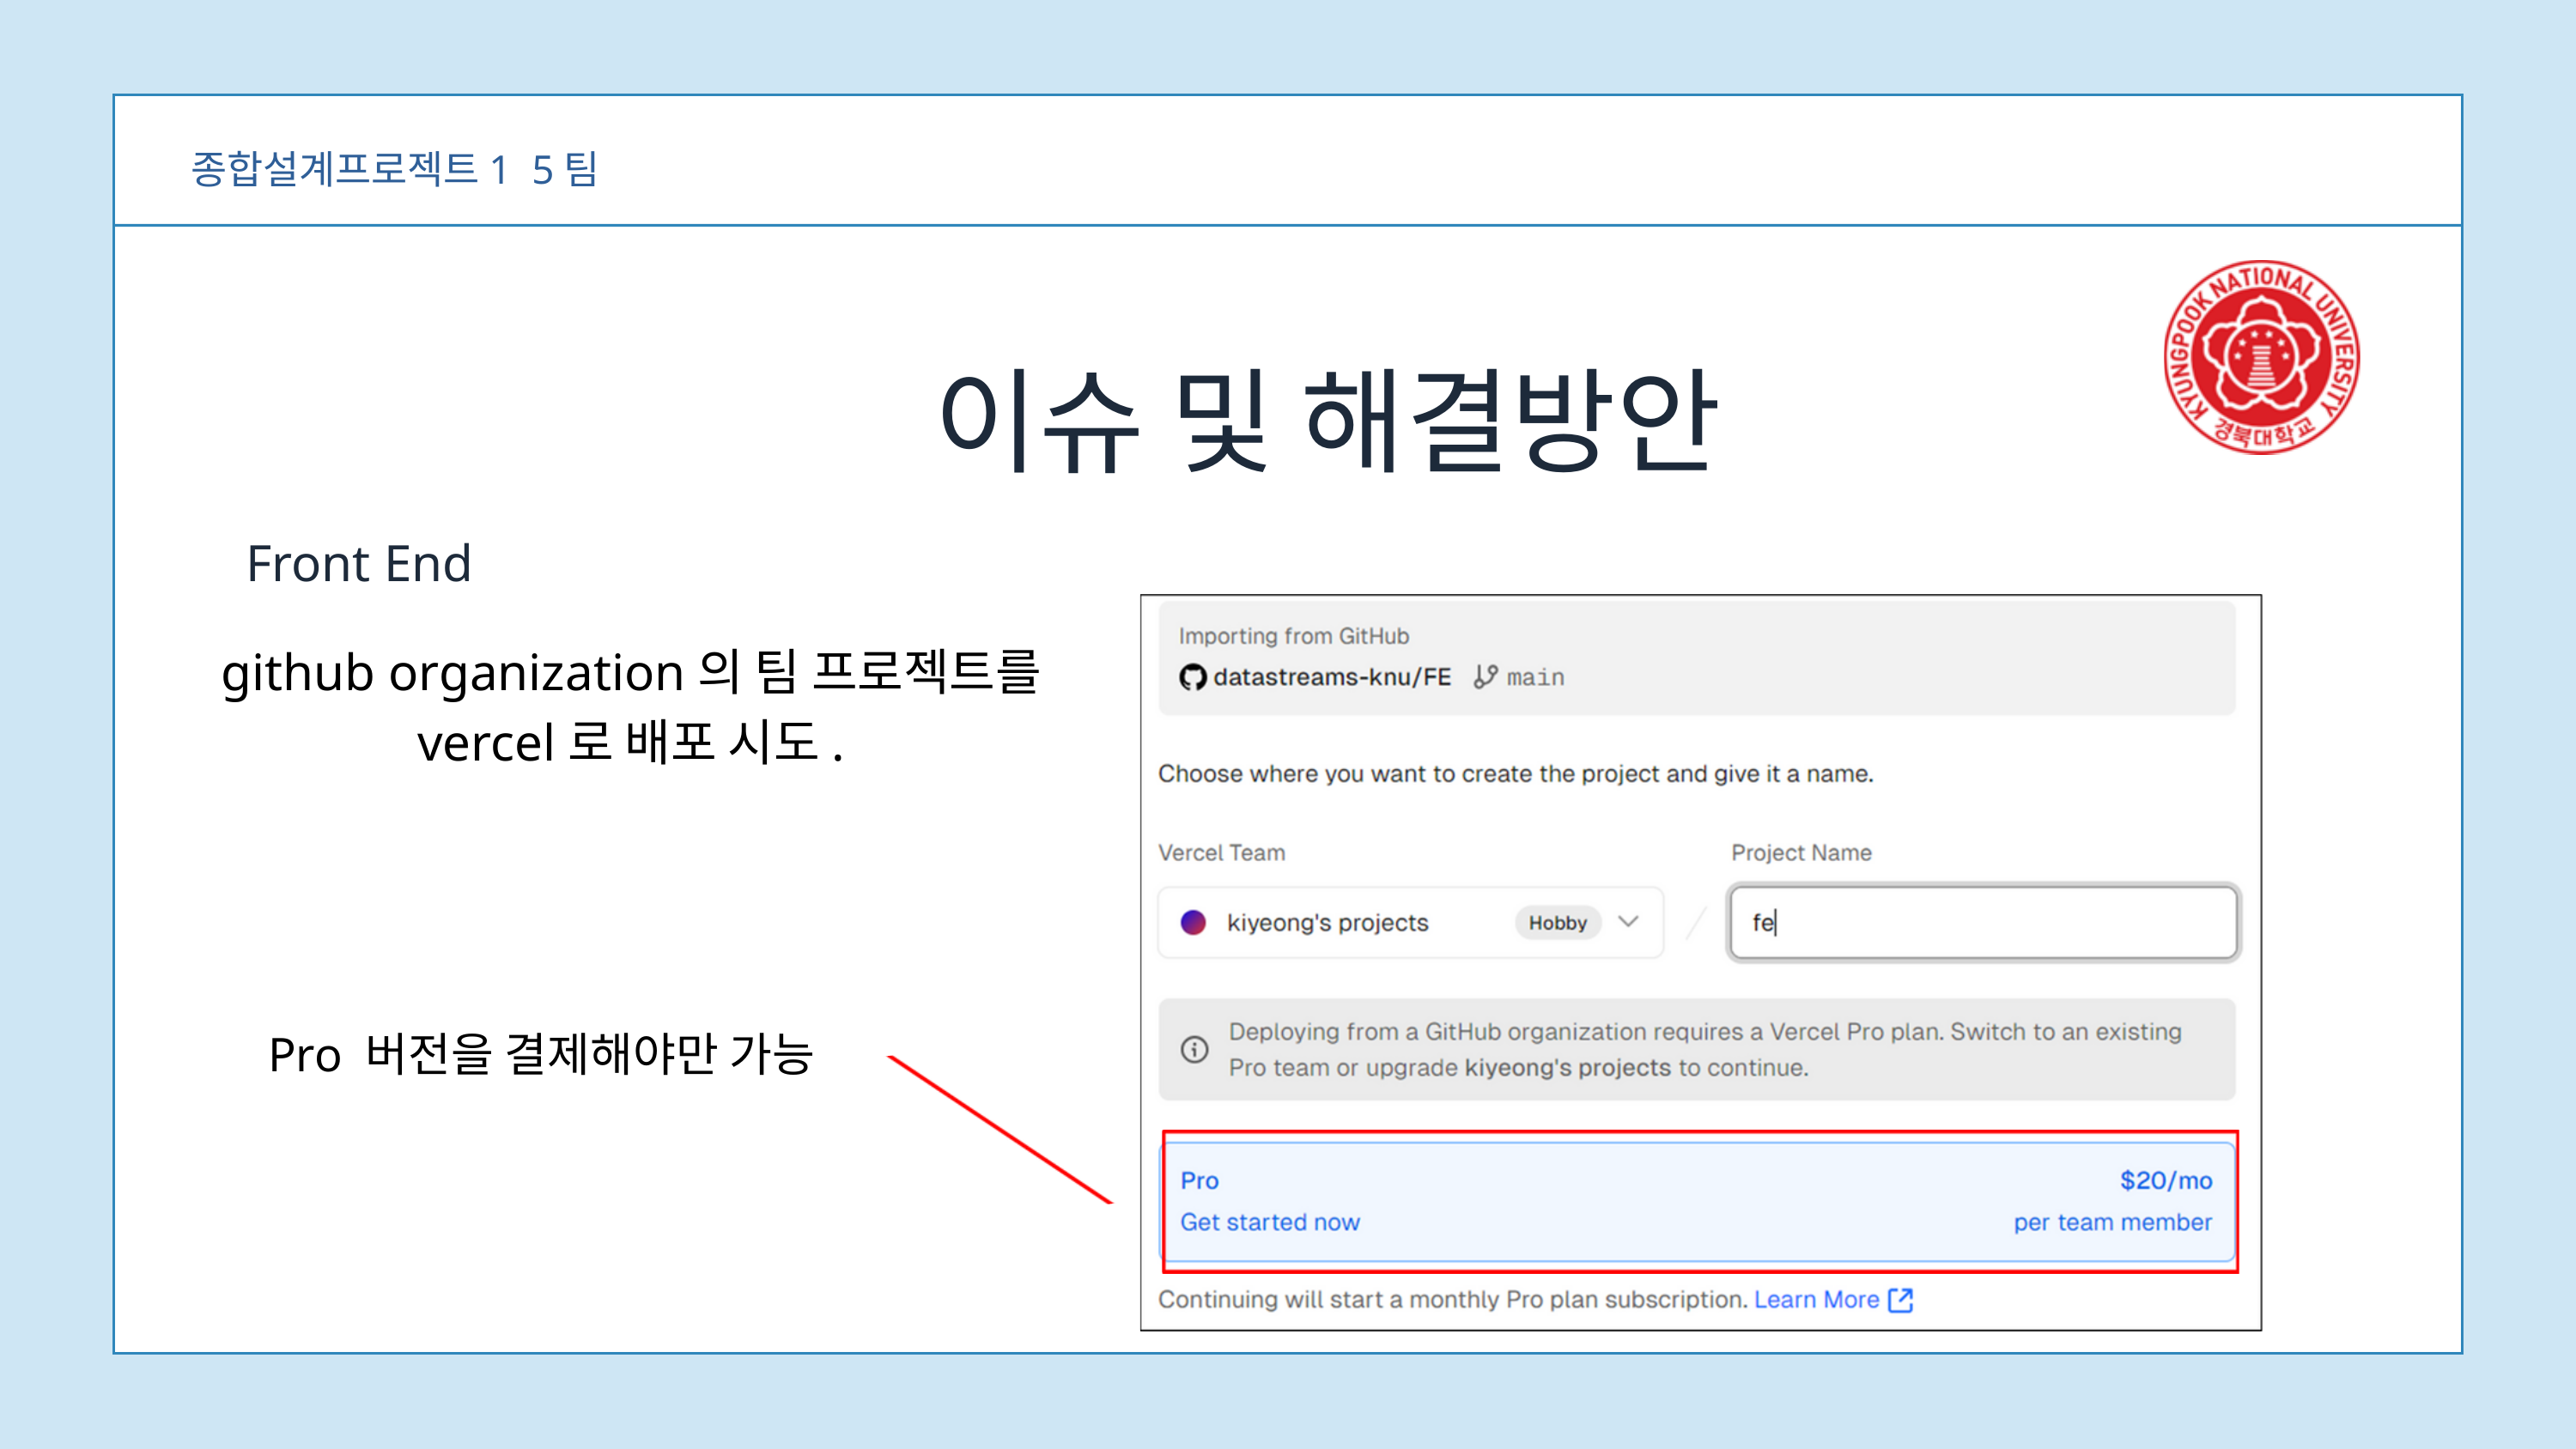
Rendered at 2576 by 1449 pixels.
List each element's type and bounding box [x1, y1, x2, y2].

text_box [113, 94, 2463, 1354]
